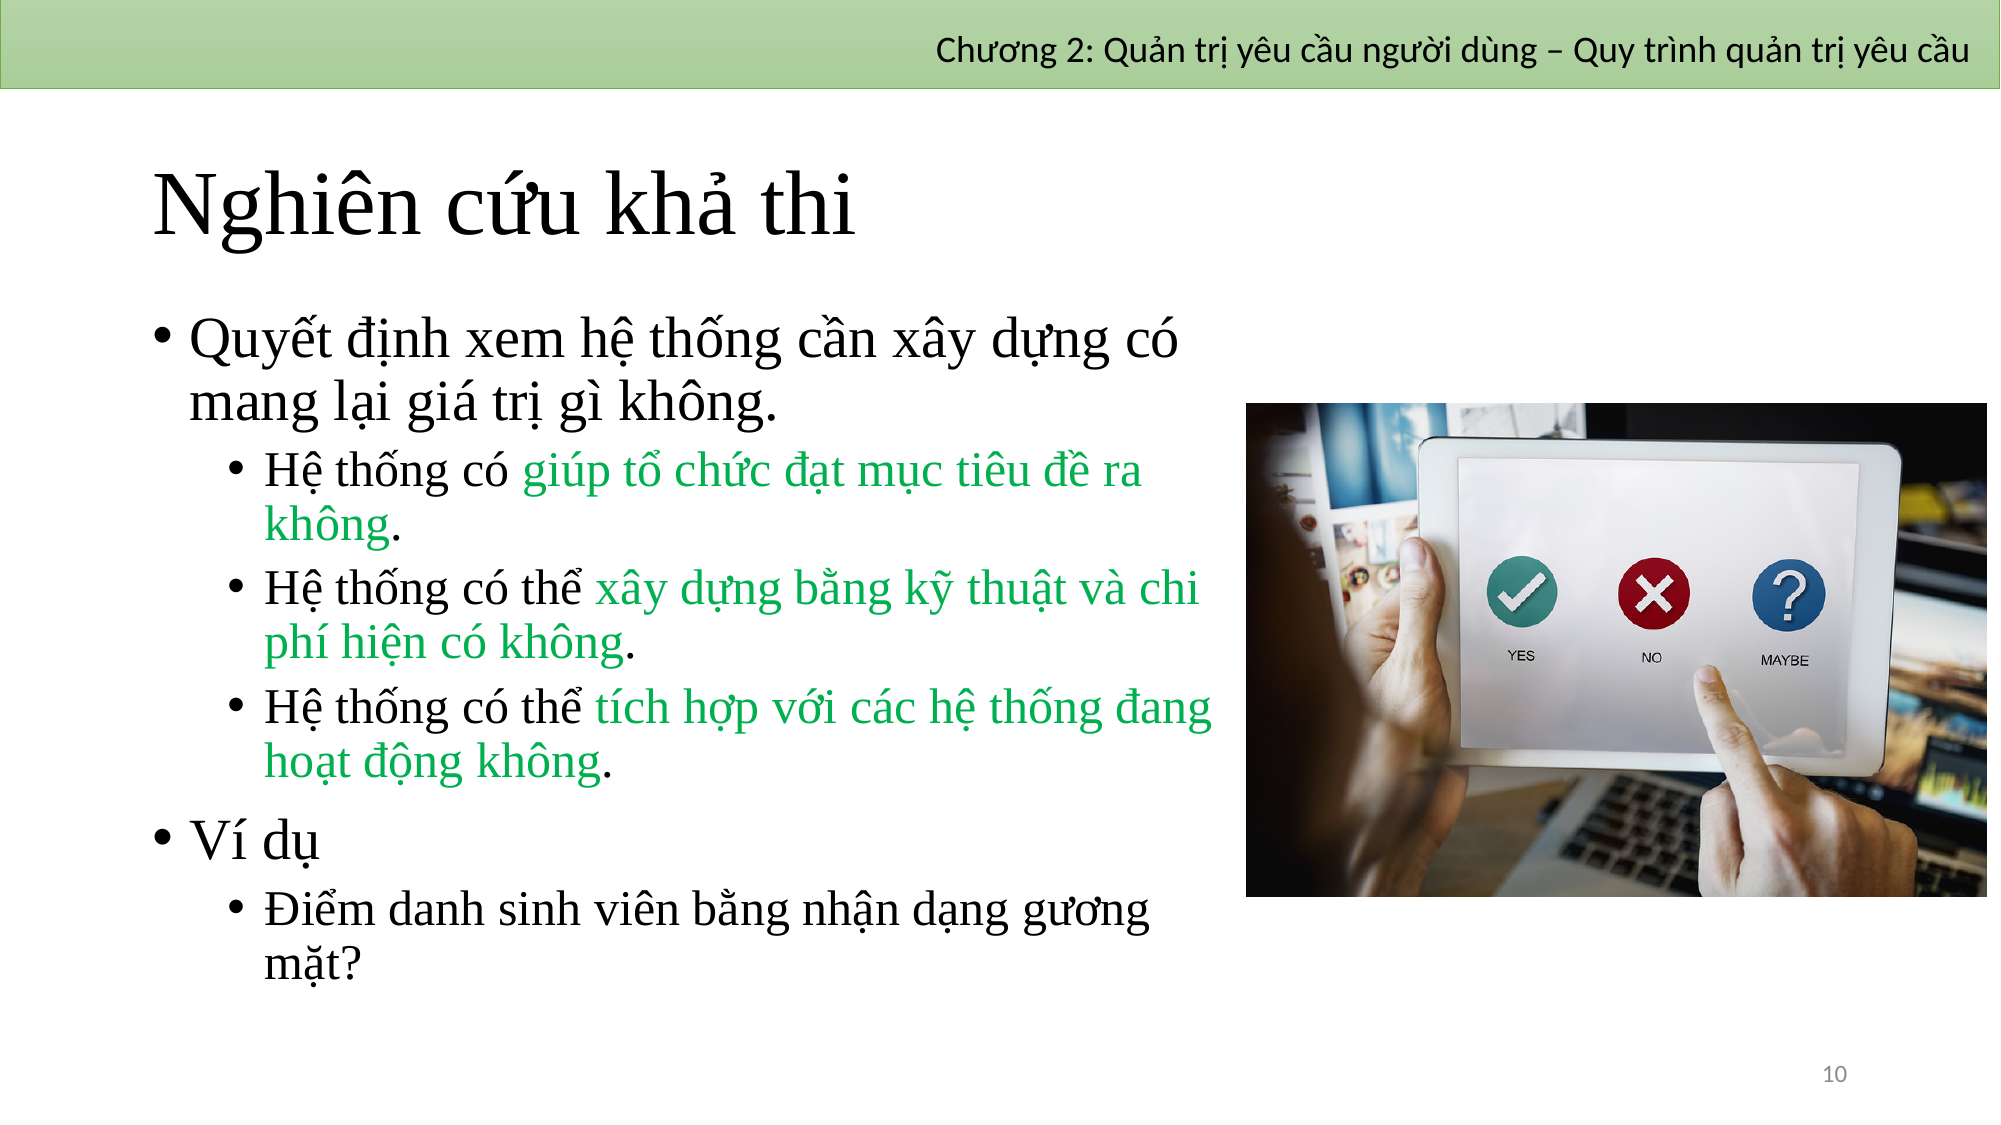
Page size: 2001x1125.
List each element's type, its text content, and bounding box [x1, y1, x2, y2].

list Quyết định xem hệ thống cần xây dựng có mang lại giá trị gì không. Hệ thống có giúp tổ chức đạt mục tiêu đề ra không. Hệ thống có thể xây dựng bằng kỹ thuật và chi phí hiện có không. Hệ thống có thể tích hợp với các hệ thống đang hoạt động không. Ví dụ Điểm danh sinh viên bằng nhận dạng gương mặt? [137, 299, 1270, 1014]
slide_number 10 [1412, 1042, 1863, 1103]
text_box Chương 2: Quản trị yêu cầu người dùng – Quy trình quản trị yêu cầu [829, 17, 1987, 78]
title Nghiên cứu khả thi [137, 132, 1863, 278]
picture [1246, 403, 1987, 898]
